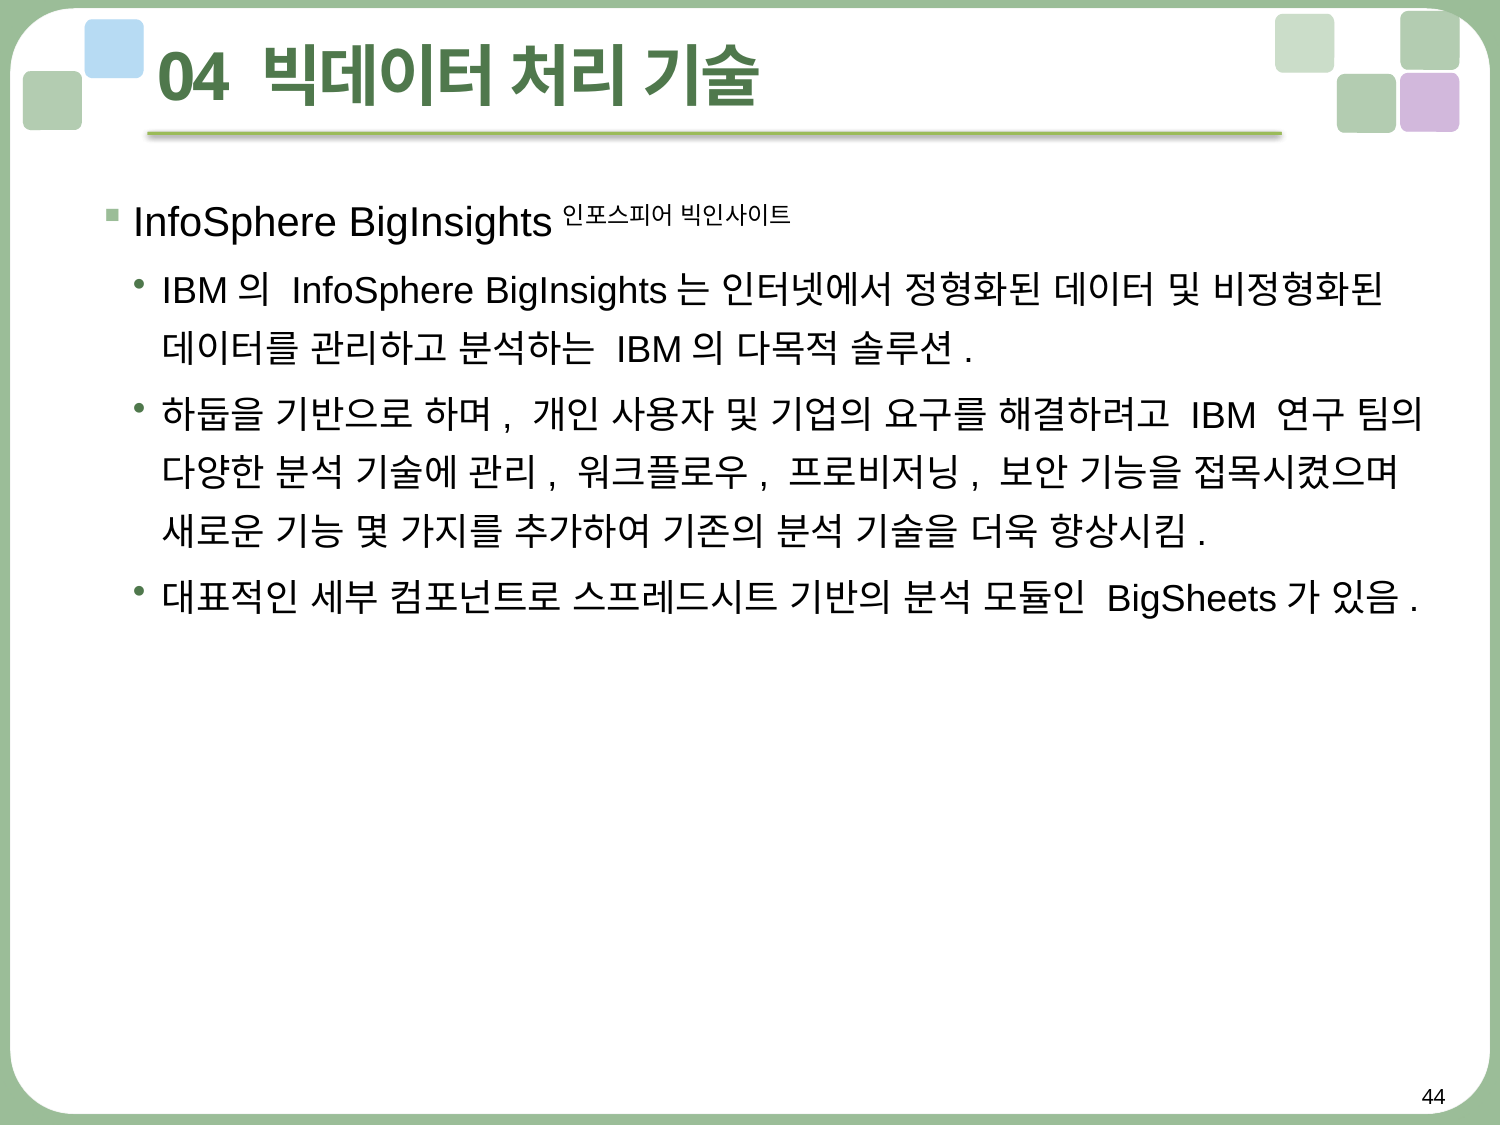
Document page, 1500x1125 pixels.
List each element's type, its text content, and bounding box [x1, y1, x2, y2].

picture [0, 0, 1500, 1125]
title 04 빅데이터 처리 기술 [142, 25, 1459, 123]
list InfoSphere BigInsights인포스피어 빅인사이트 IBM의 InfoSphere BigInsights는 인터넷에서 정형화된 데이터 및 비정형화된 데이터를 관리하고 분석하는 IBM의 다목적 솔루션. 하둡을 기반으로 하며, 개인 사용자 및 기업의 요구를 해결하려고 IBM 연구 팀의 다양한 분석 기술에 관리, 워크플로우, 프로비저닝, 보안 기능을 접목시켰으며 새로운 기능 몇 가지를 추가하여 기존의 분석 기술을 더욱 향상시킴. 대표적인 세부 컴포넌트로 스프레드시트 기반의 분석 모듈인 BigSheets가 있음. [29, 172, 1459, 1083]
